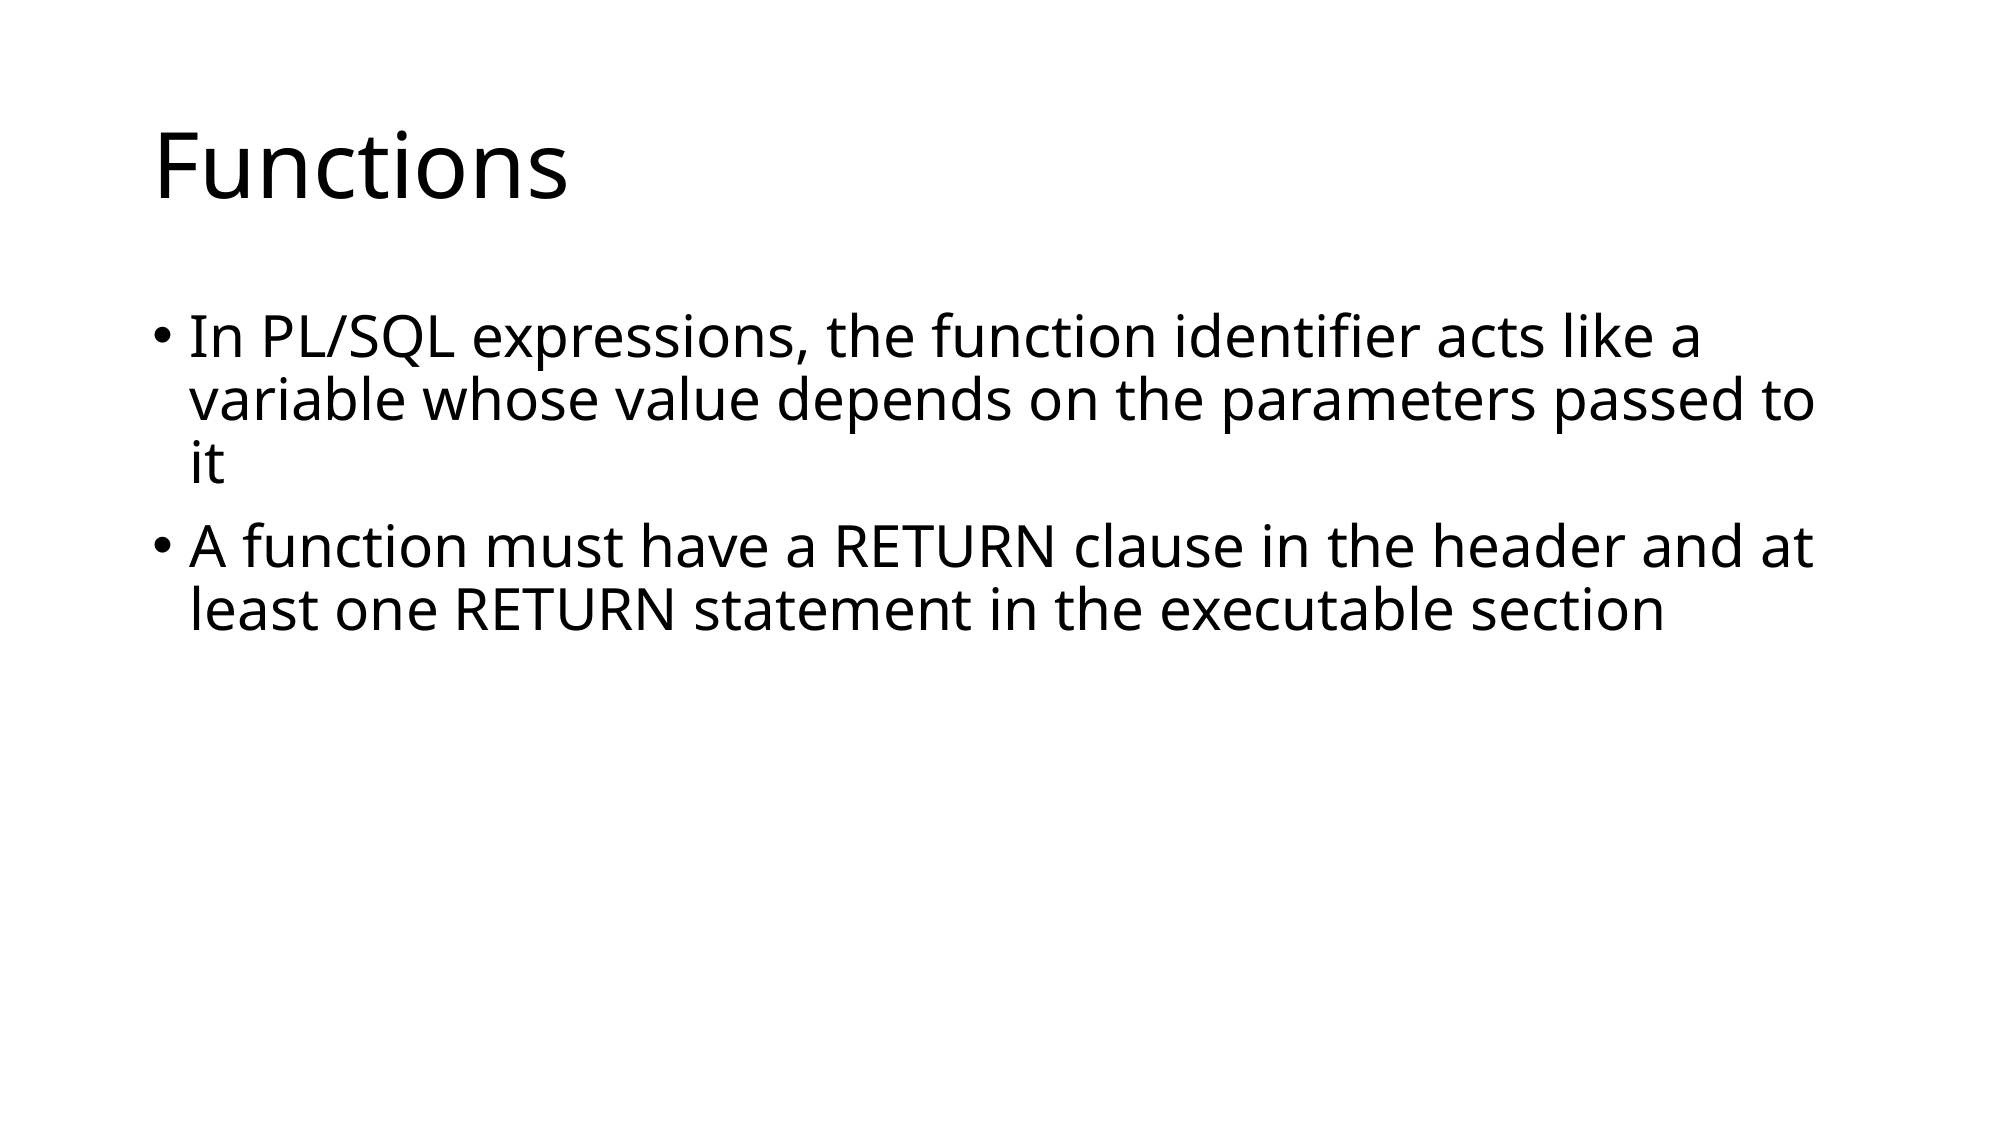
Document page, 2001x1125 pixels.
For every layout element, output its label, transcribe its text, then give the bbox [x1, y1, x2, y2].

title Functions [137, 59, 1863, 278]
list In PL/SQL expressions, the function identifier acts like a variable whose value depends on the parameters passed to it A function must have a RETURN clause in the header and at least one RETURN statement in the executable section [137, 299, 1863, 1014]
